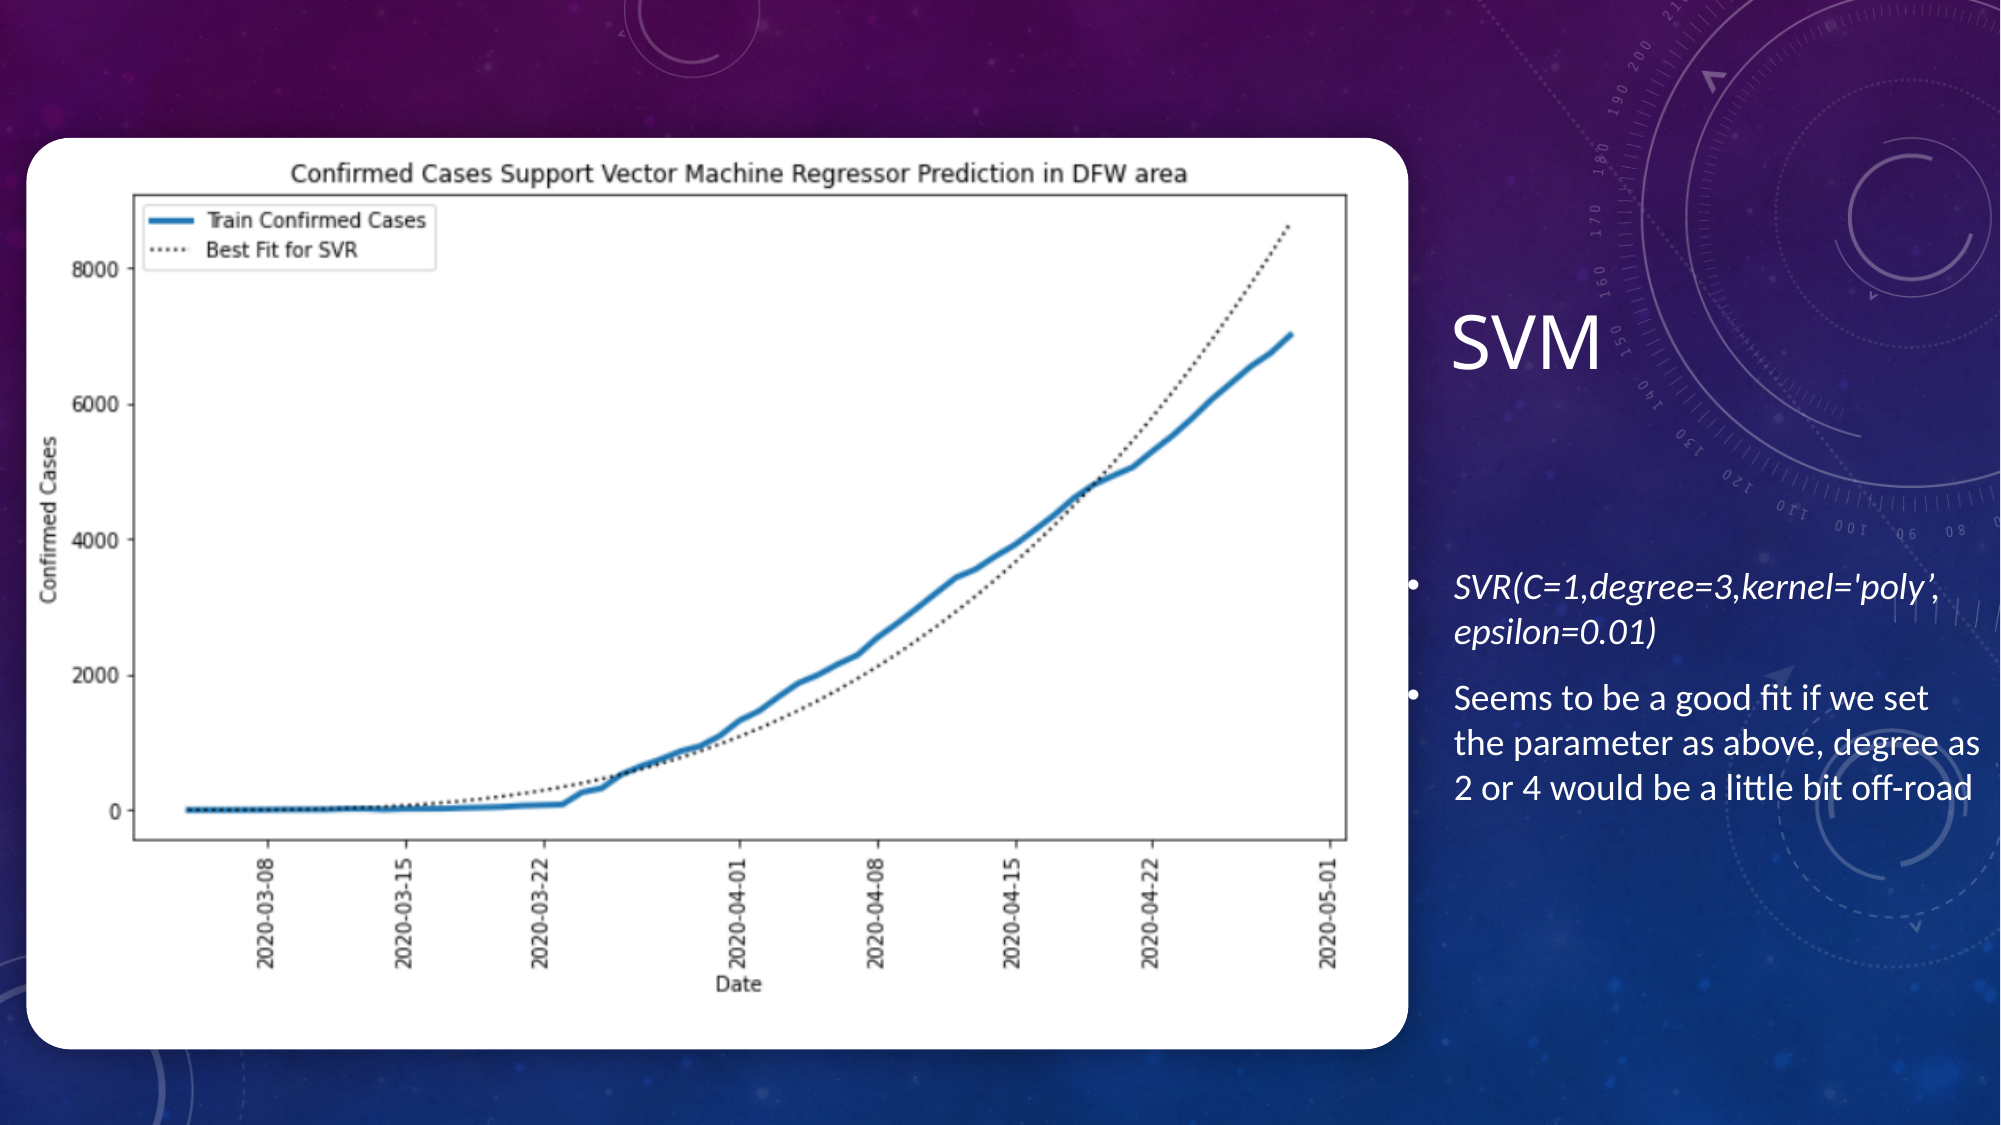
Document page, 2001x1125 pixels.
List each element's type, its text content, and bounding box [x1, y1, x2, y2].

list SVR(C=1,degree=3,kernel='poly’, epsilon=0.01) Seems to be a good fit if we set the parameter as above, degree as 2 or 4 would be a little bit off-road [1412, 391, 2000, 1044]
picture [0, 0, 2001, 1125]
title svm [1436, 207, 2000, 391]
